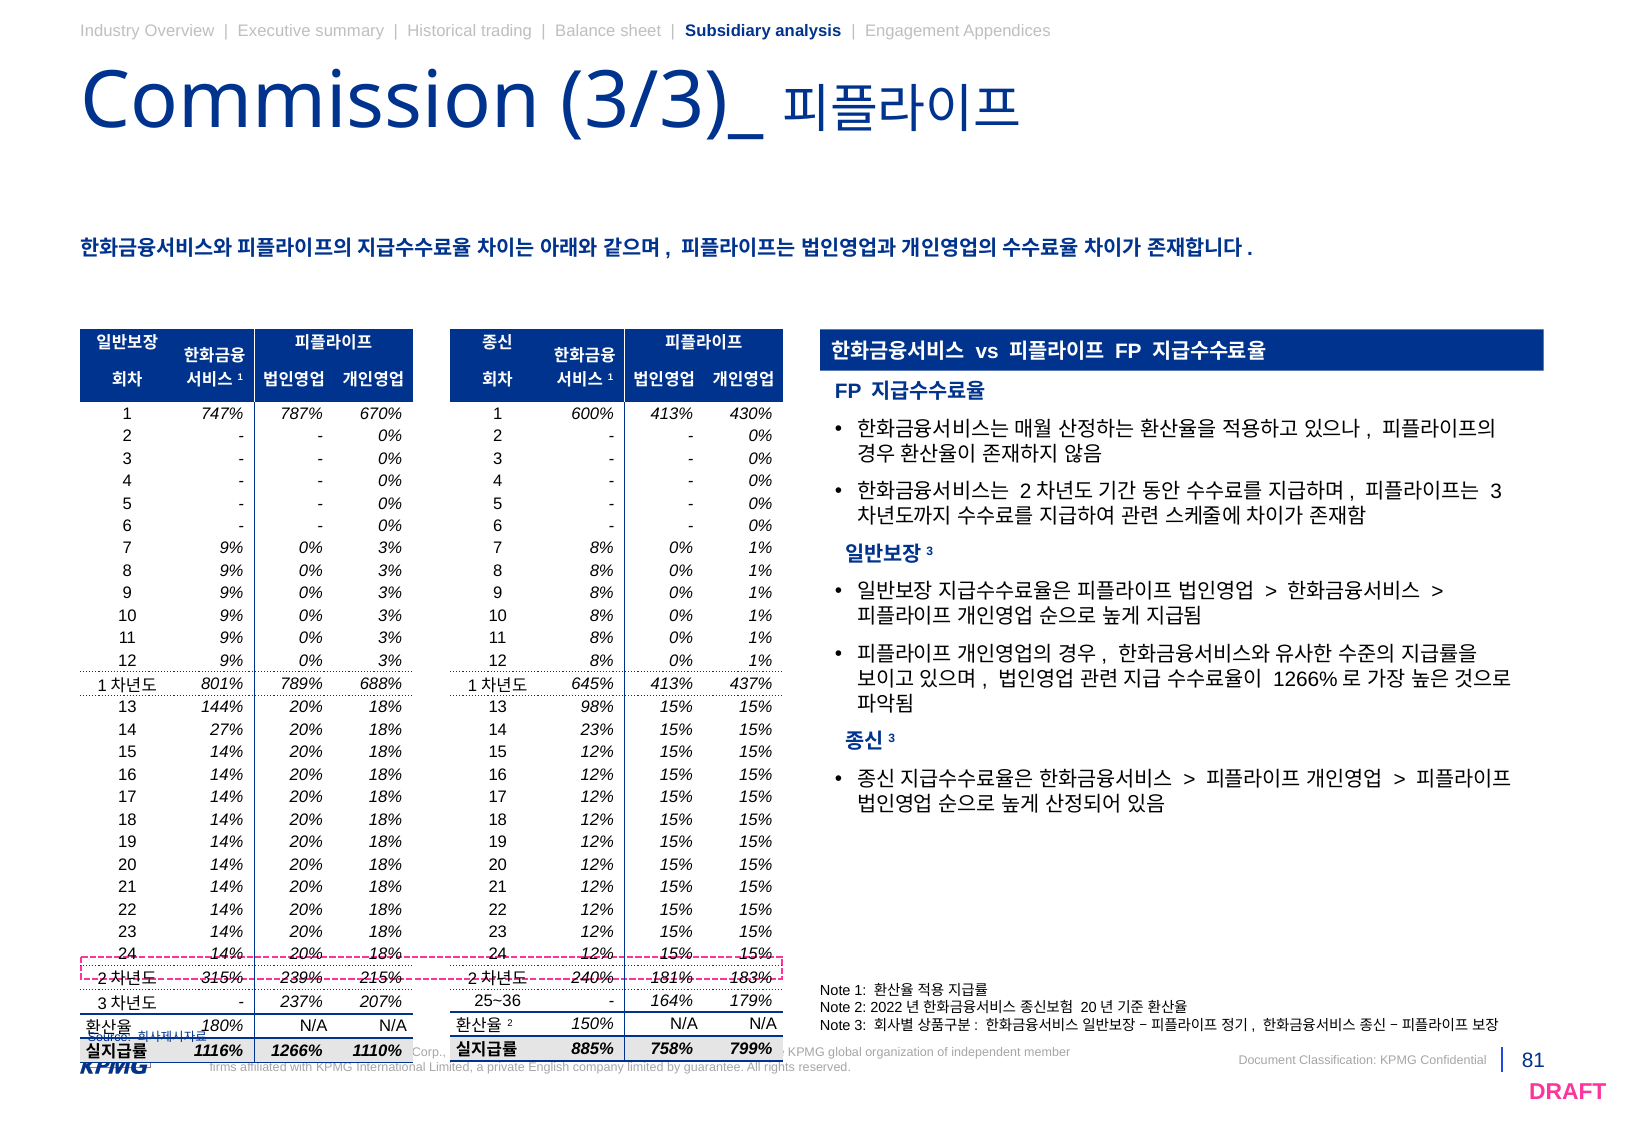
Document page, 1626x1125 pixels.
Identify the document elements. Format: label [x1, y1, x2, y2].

title [80, 74, 1544, 193]
table_header [80, 329, 254, 402]
table_cell [255, 1045, 413, 1062]
table_cell [80, 354, 254, 1013]
table_cell [80, 1015, 254, 1037]
table_cell [450, 1037, 624, 1060]
table_header [450, 329, 624, 402]
table_header [255, 329, 413, 354]
list [80, 234, 1544, 316]
table_cell [255, 354, 413, 1013]
text_box [820, 370, 1545, 1037]
table_cell [80, 1039, 254, 1062]
table_cell [625, 354, 783, 1011]
table_cell [450, 1013, 624, 1035]
table_cell [625, 1037, 783, 1060]
list [820, 329, 1544, 370]
table_header [625, 329, 783, 354]
table_cell [450, 354, 624, 1011]
text_box [413, 956, 450, 980]
table_cell [255, 1015, 413, 1029]
text_box [87, 1029, 567, 1045]
picture [80, 1063, 151, 1074]
table_cell [625, 1013, 783, 1035]
text_box [80, 17, 1396, 40]
